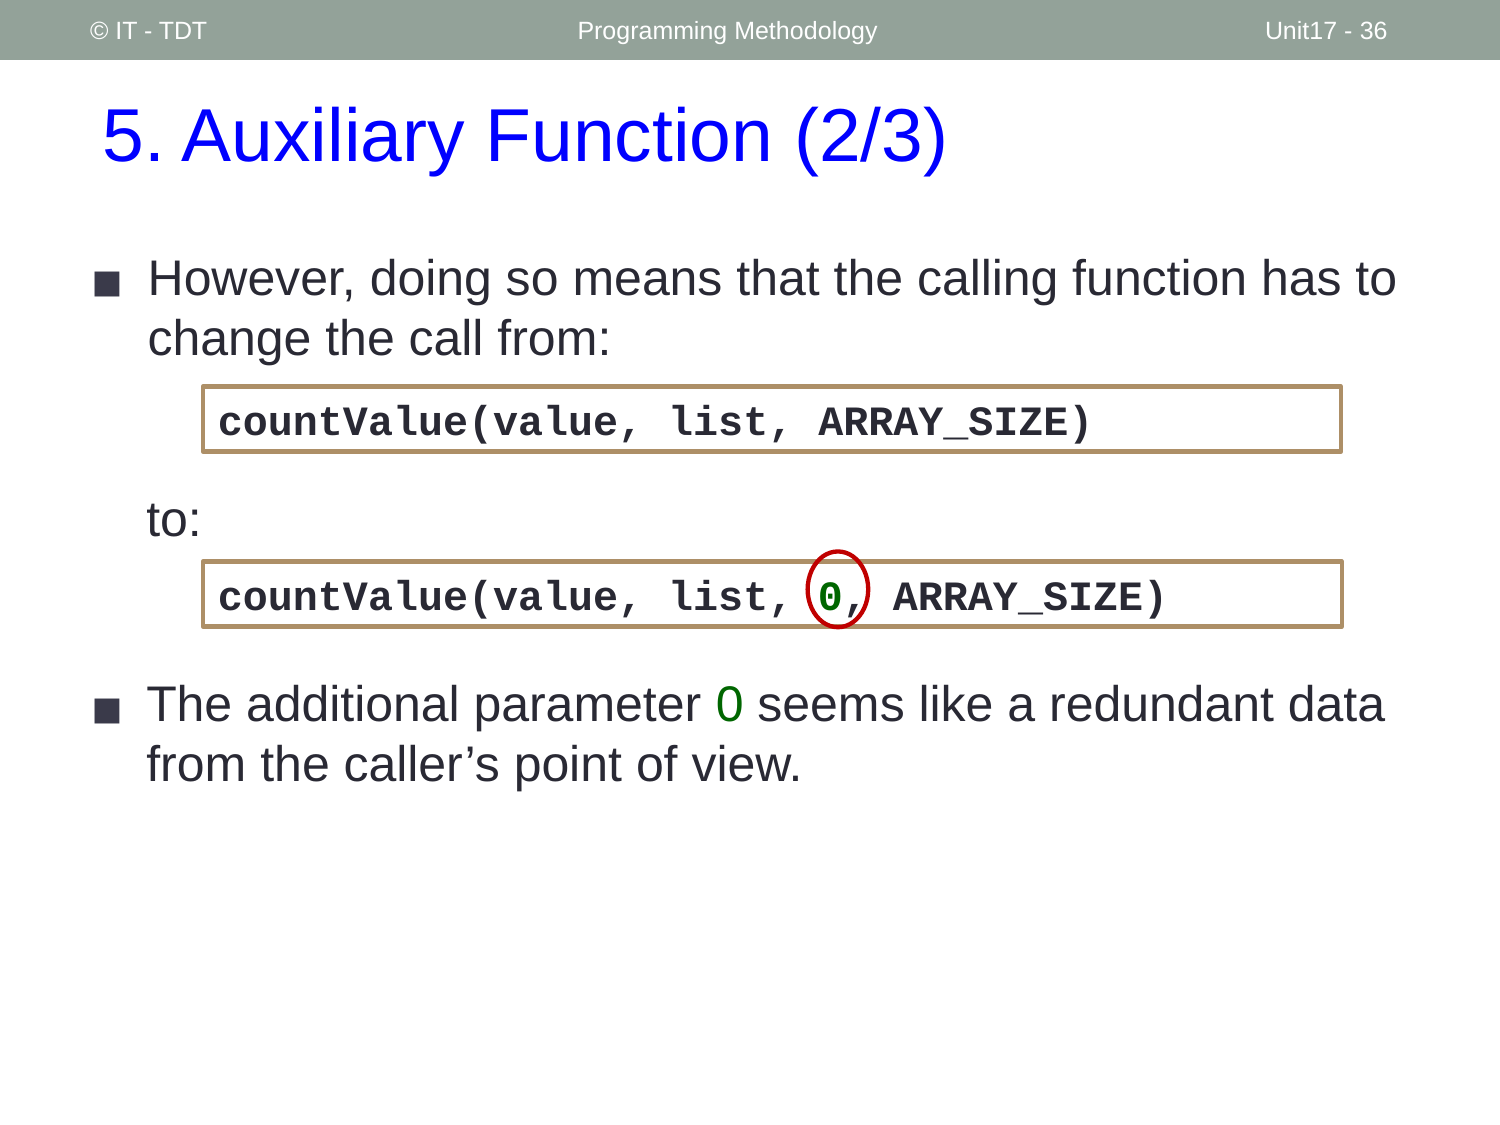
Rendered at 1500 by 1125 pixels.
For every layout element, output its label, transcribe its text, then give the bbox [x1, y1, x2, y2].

slide_number © IT - TDT [75, 3, 550, 57]
text_box to: [74, 478, 1425, 552]
text_box The additional parameter 0 seems like a redundant data from the caller’s point of view. [74, 664, 1425, 804]
slide_number Unit17 - ‹#› [1250, 3, 1425, 57]
text_box [807, 551, 869, 628]
text_box However, doing so means that the calling function has to change the call from: [74, 237, 1425, 377]
title 5. Auxiliary Function (2/3) [87, 62, 1463, 200]
text_box countValue(value, list, ARRAY_SIZE) [202, 386, 1342, 452]
footer Programming Methodology [562, 3, 1238, 57]
text_box countValue(value, list, 0, ARRAY_SIZE) [846, 561, 1342, 627]
text_box countValue(value, list, 0, ARRAY_SIZE) [202, 561, 830, 627]
